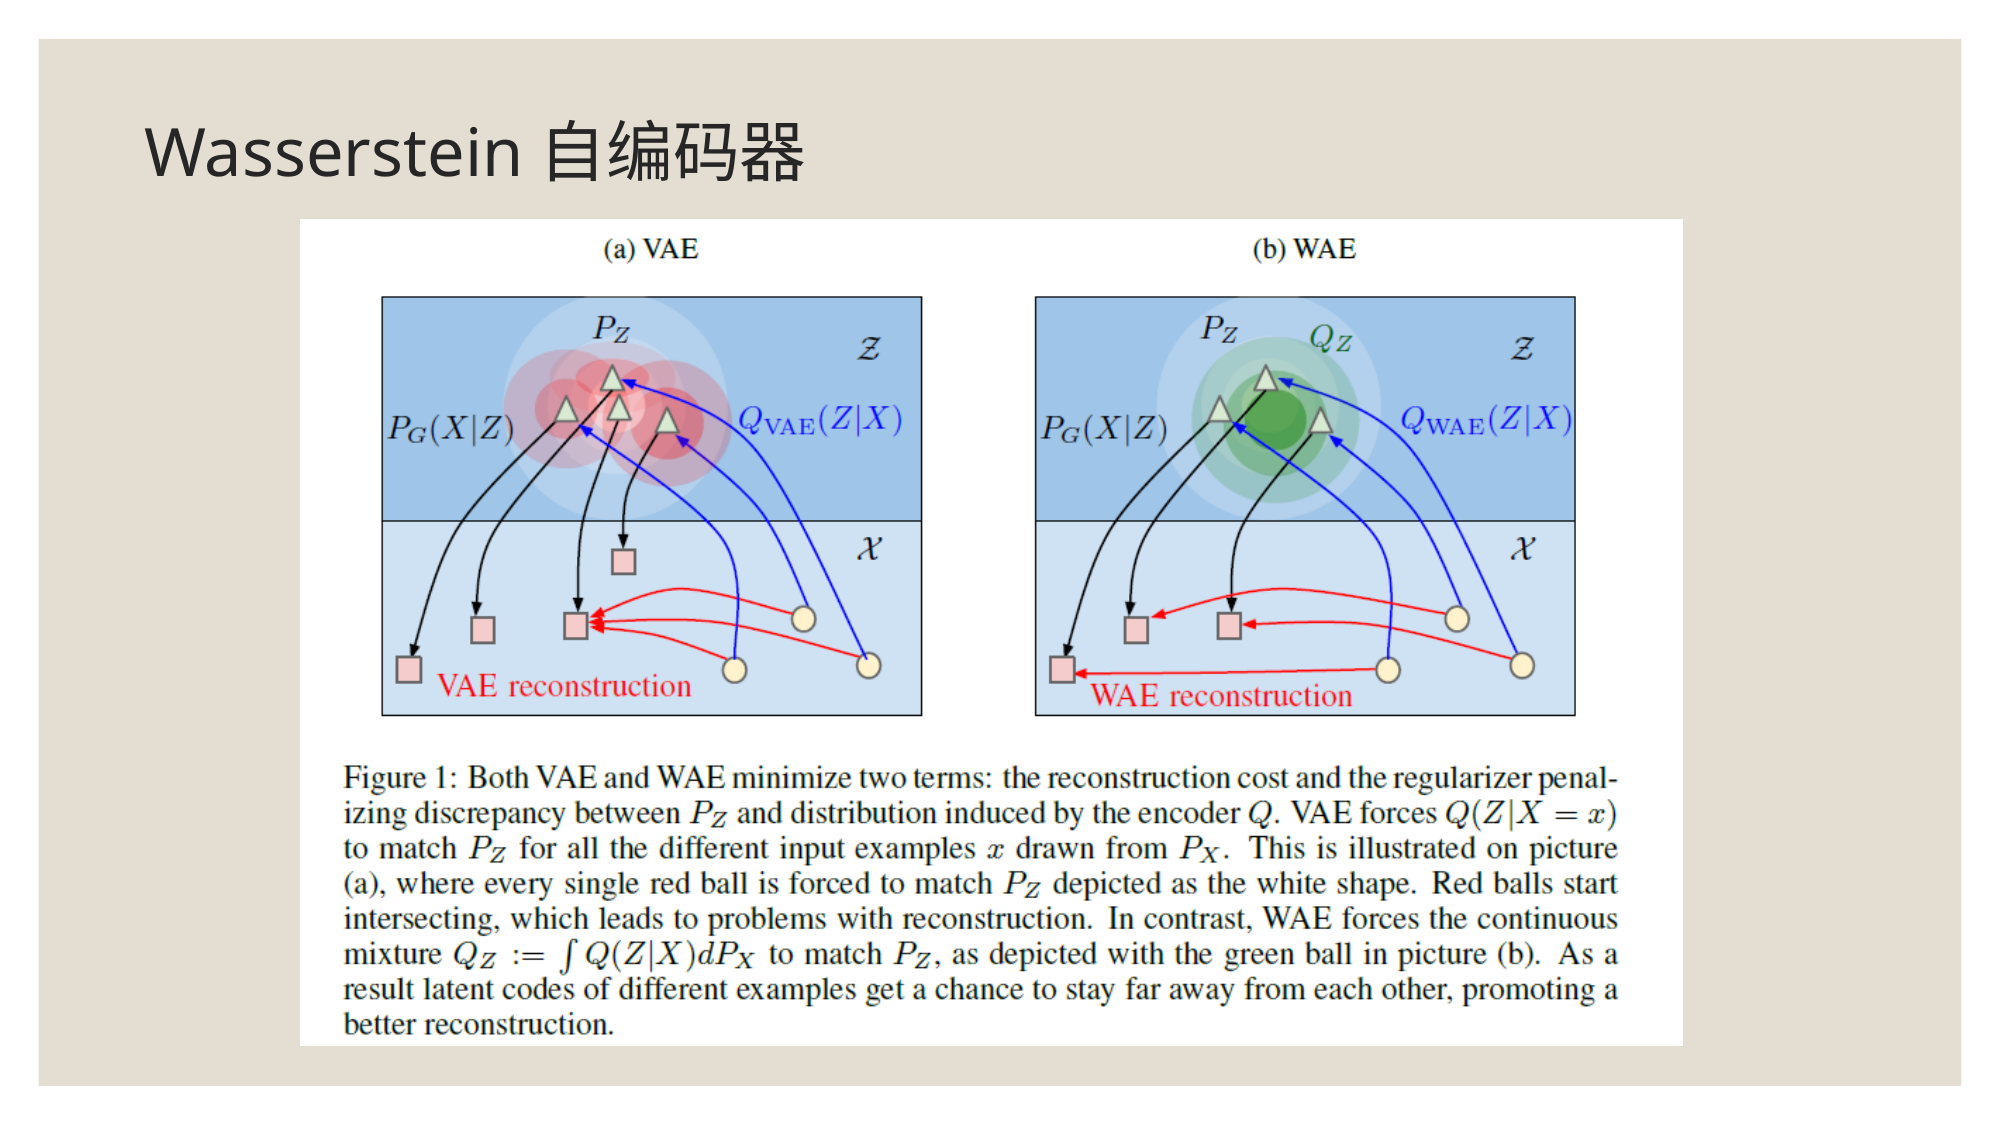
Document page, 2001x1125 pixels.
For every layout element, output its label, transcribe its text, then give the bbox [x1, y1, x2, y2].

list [300, 219, 1683, 1046]
title Wasserstein自编码器 [129, 59, 1855, 250]
